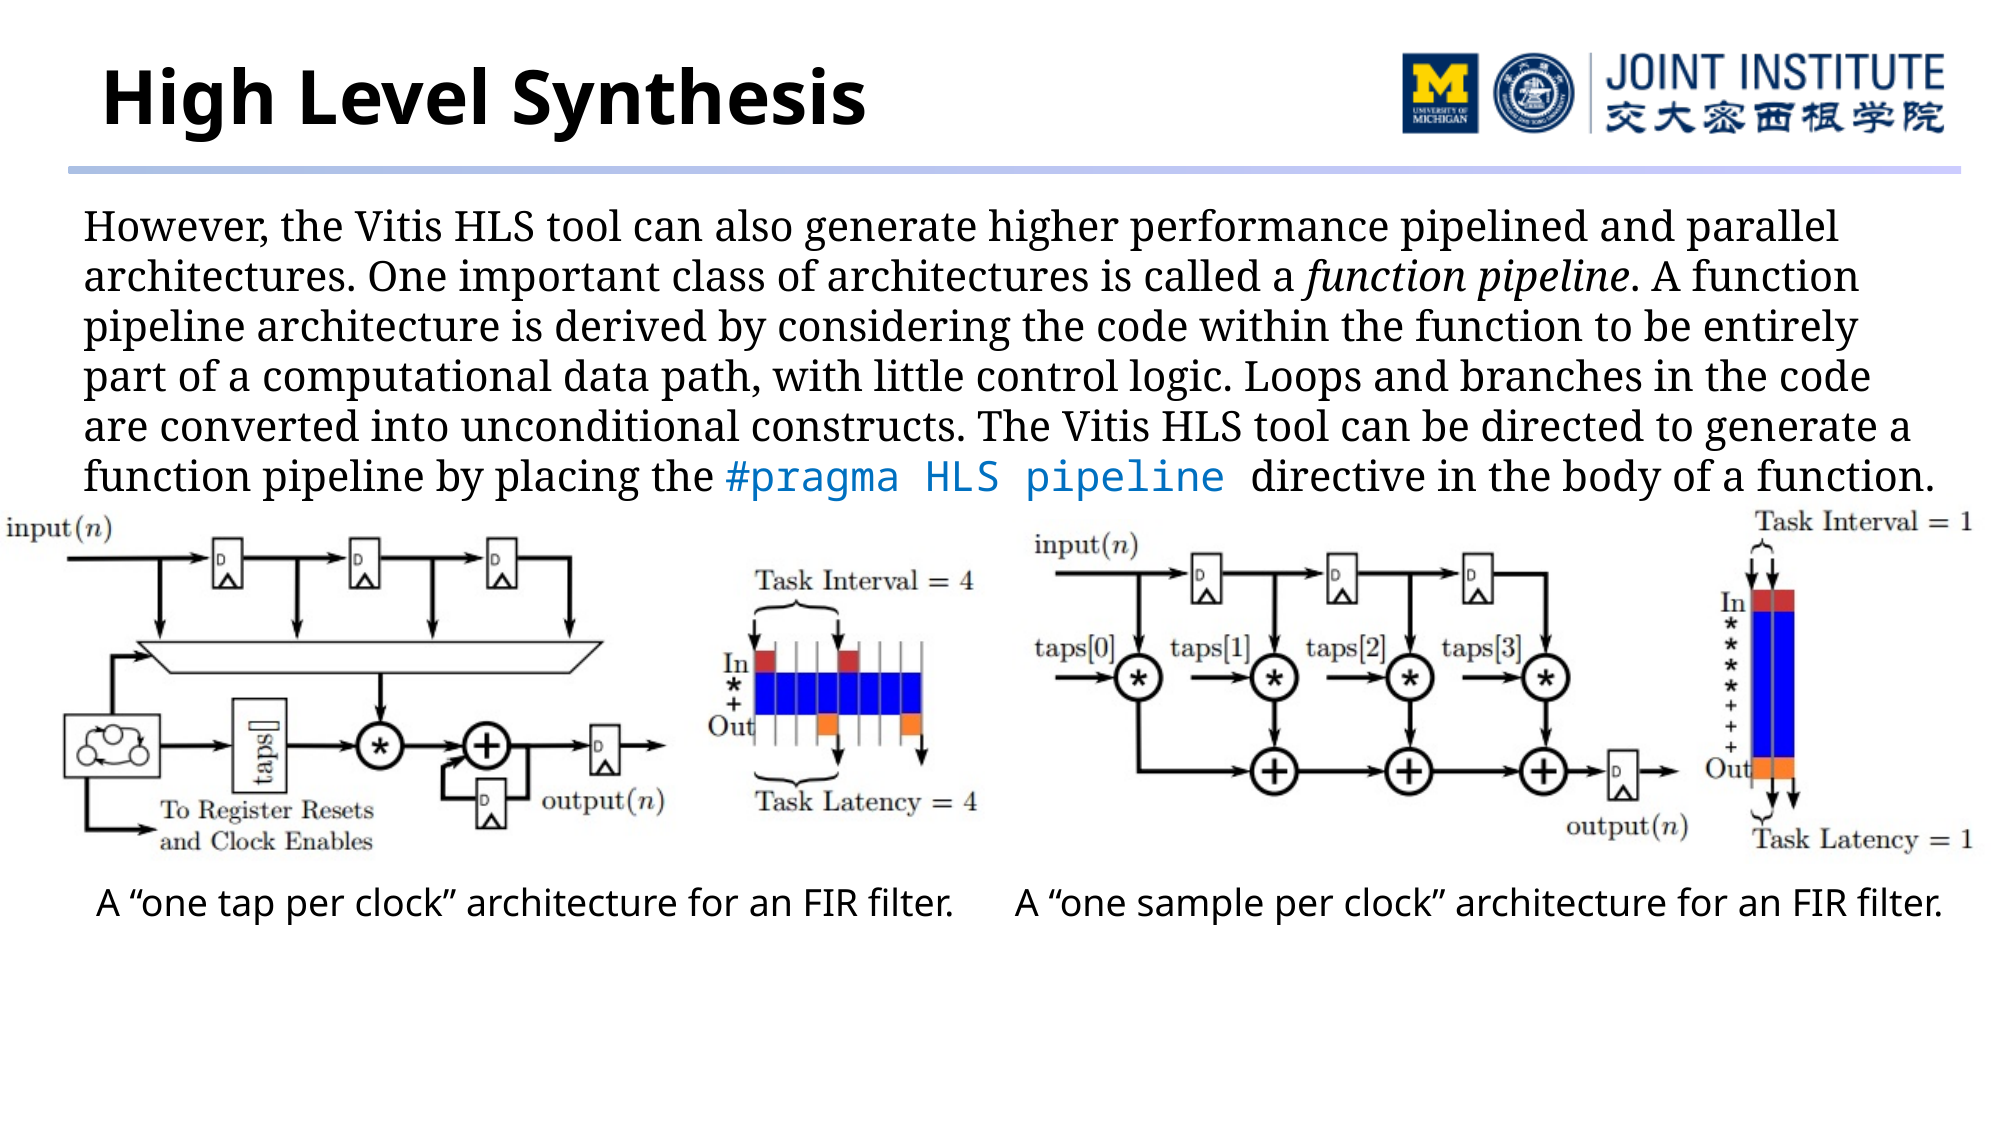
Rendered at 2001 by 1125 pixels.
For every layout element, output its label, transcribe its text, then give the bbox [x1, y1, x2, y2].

picture [1401, 47, 1946, 142]
text_box A “one sample per clock” architecture for an FIR filter. [999, 871, 1976, 932]
text_box However, the Vitis HLS tool can also generate higher performance pipelined and parallel architectures. One important class of architectures is called a function pipeline. A function pipeline architecture is derived by considering the code within the function to be entirely part of a computational data path, with little control logic. Loops and branches in the code are converted into unconditional constructs. The Vitis HLS tool can be directed to generate a function pipeline by placing the #pragma HLS pipeline directive in the body of a function. [68, 192, 1962, 508]
text_box [68, 165, 1962, 175]
picture [0, 493, 2000, 864]
text_box High Level Synthesis [85, 41, 884, 147]
text_box A “one tap per clock” architecture for an FIR filter. [81, 871, 999, 932]
